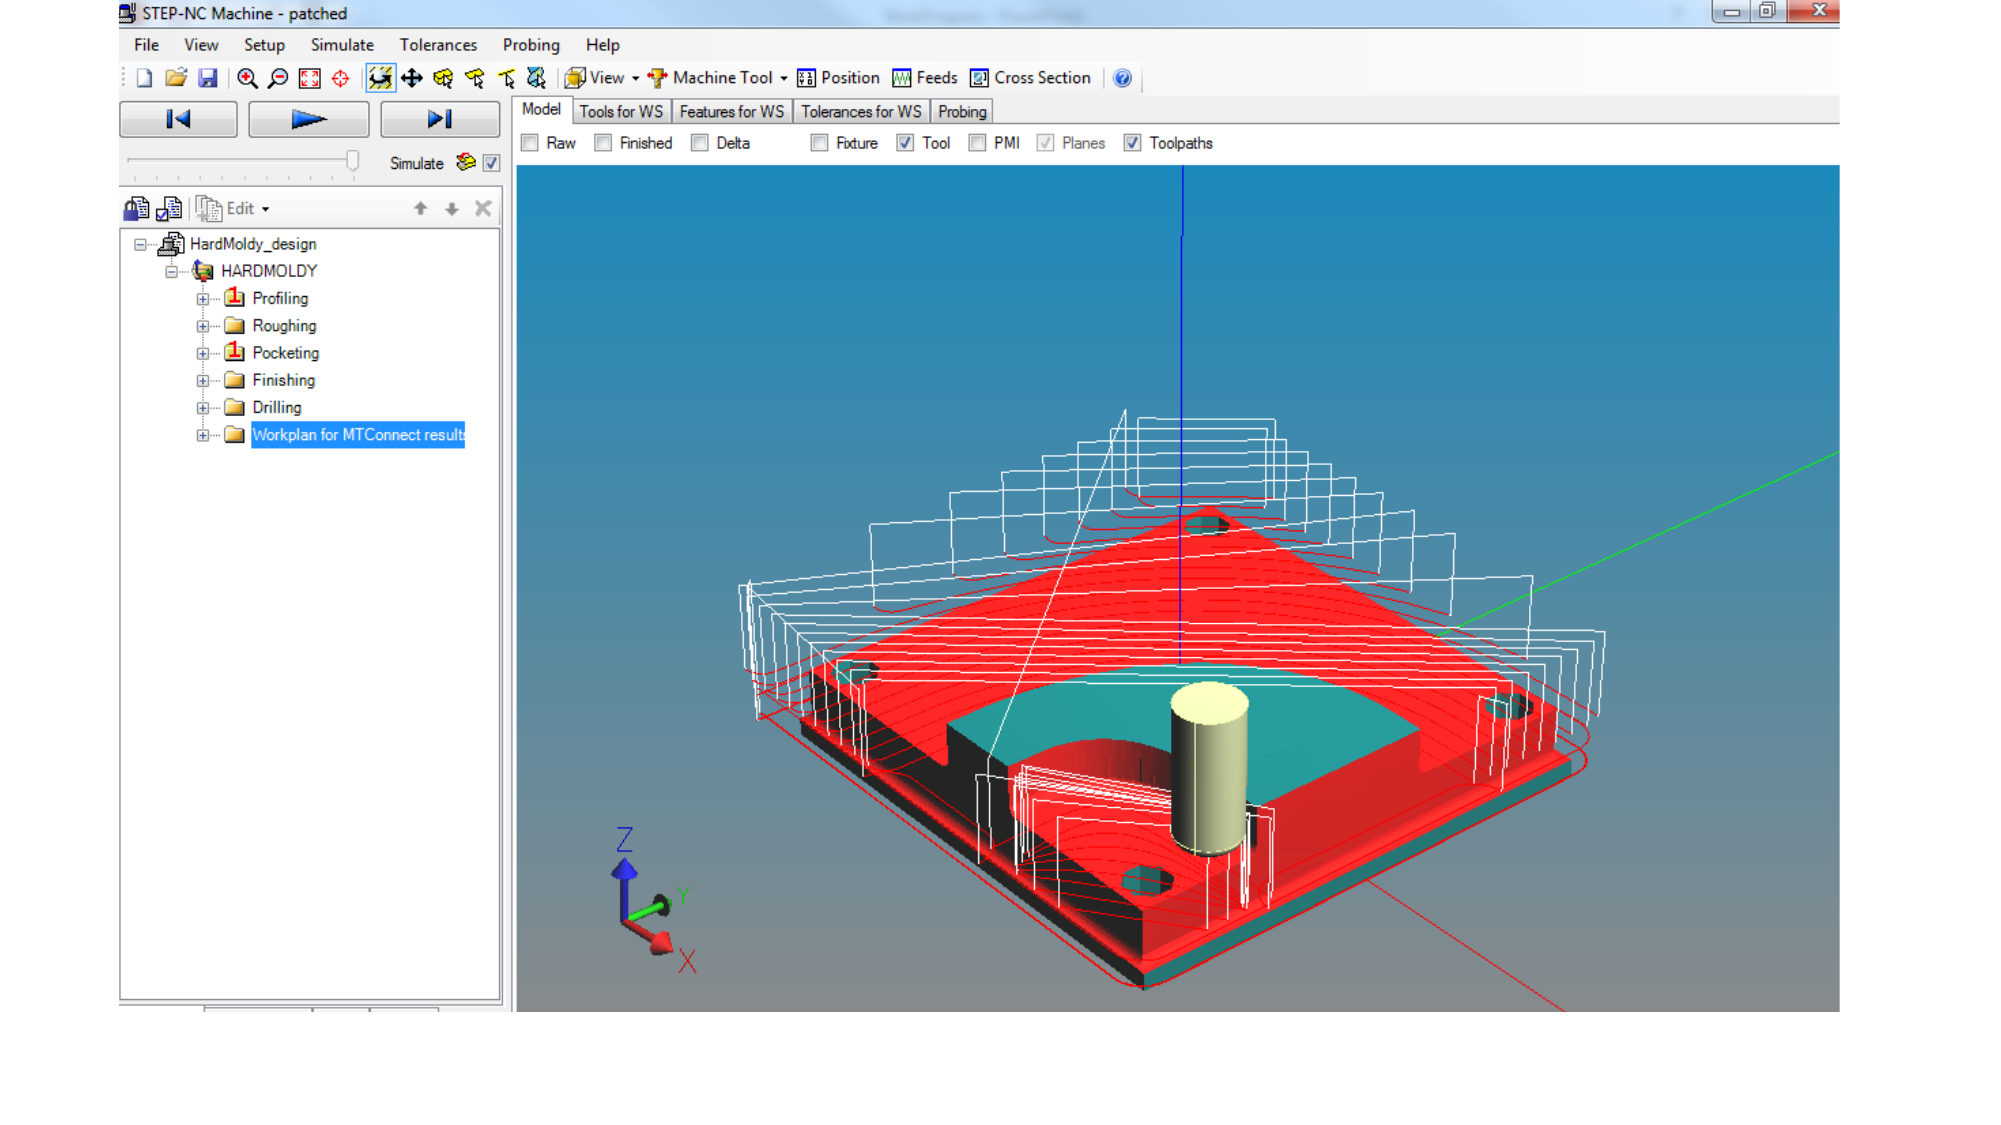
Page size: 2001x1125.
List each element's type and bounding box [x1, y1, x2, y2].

list [118, 0, 1840, 1012]
